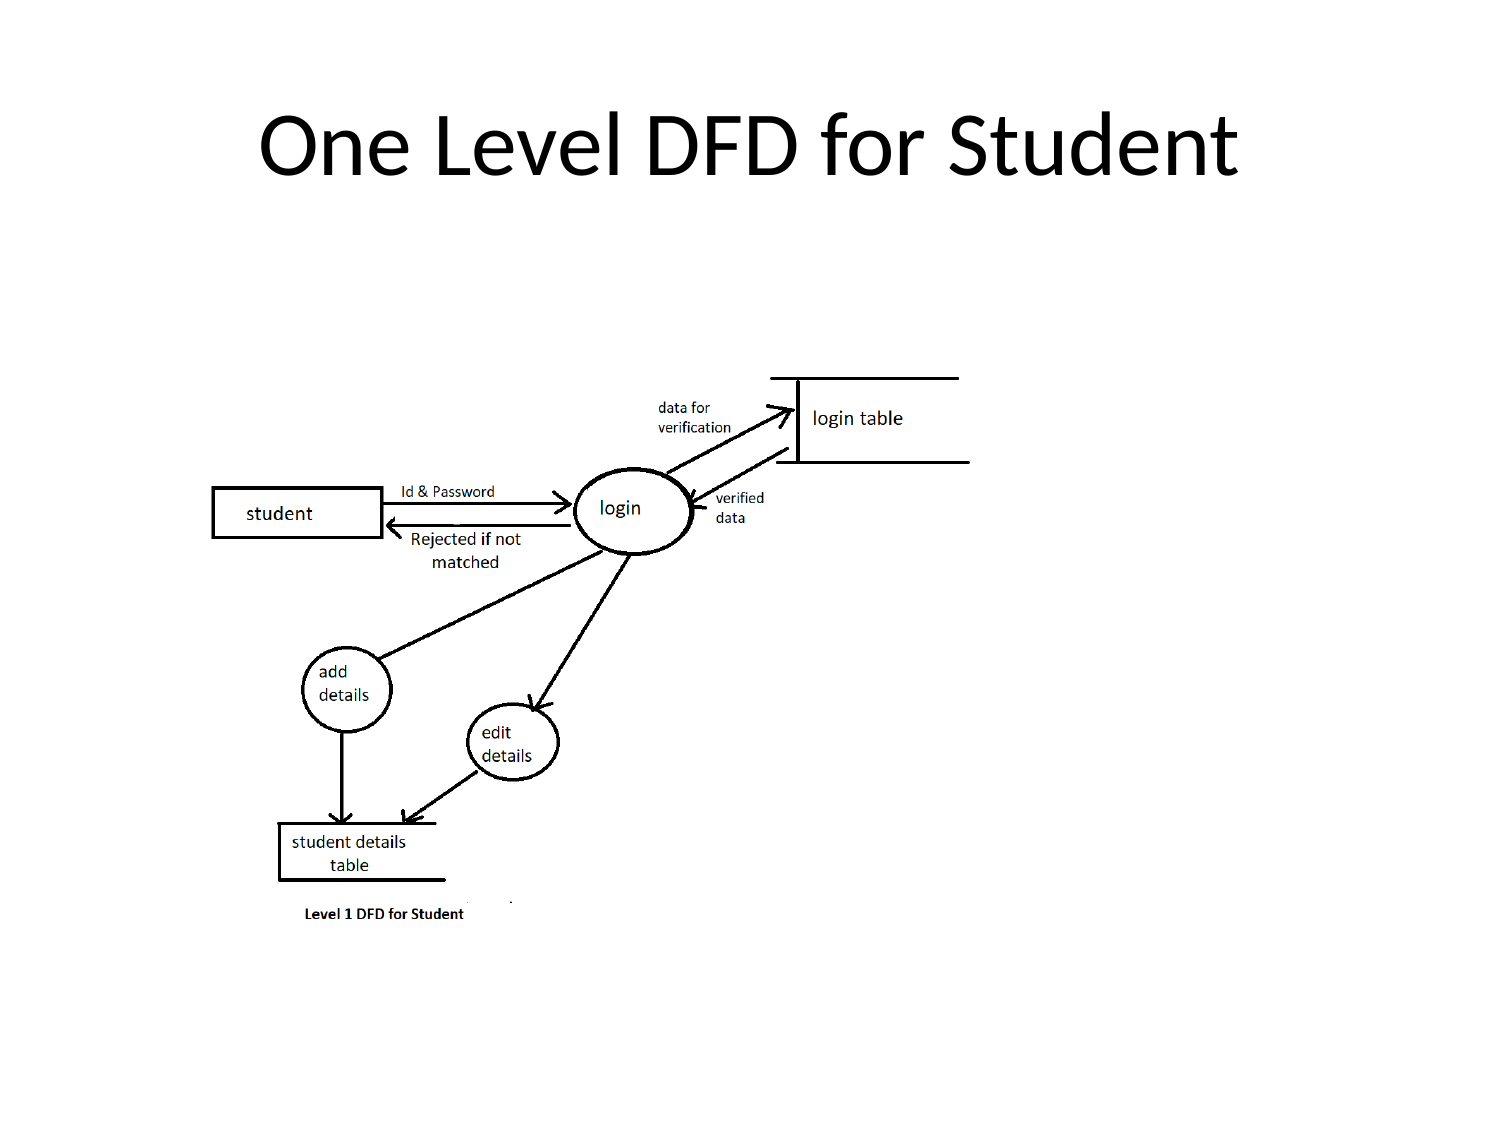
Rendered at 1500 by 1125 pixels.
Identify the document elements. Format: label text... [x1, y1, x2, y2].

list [74, 322, 1426, 945]
title One Level DFD for Student [75, 45, 1425, 233]
